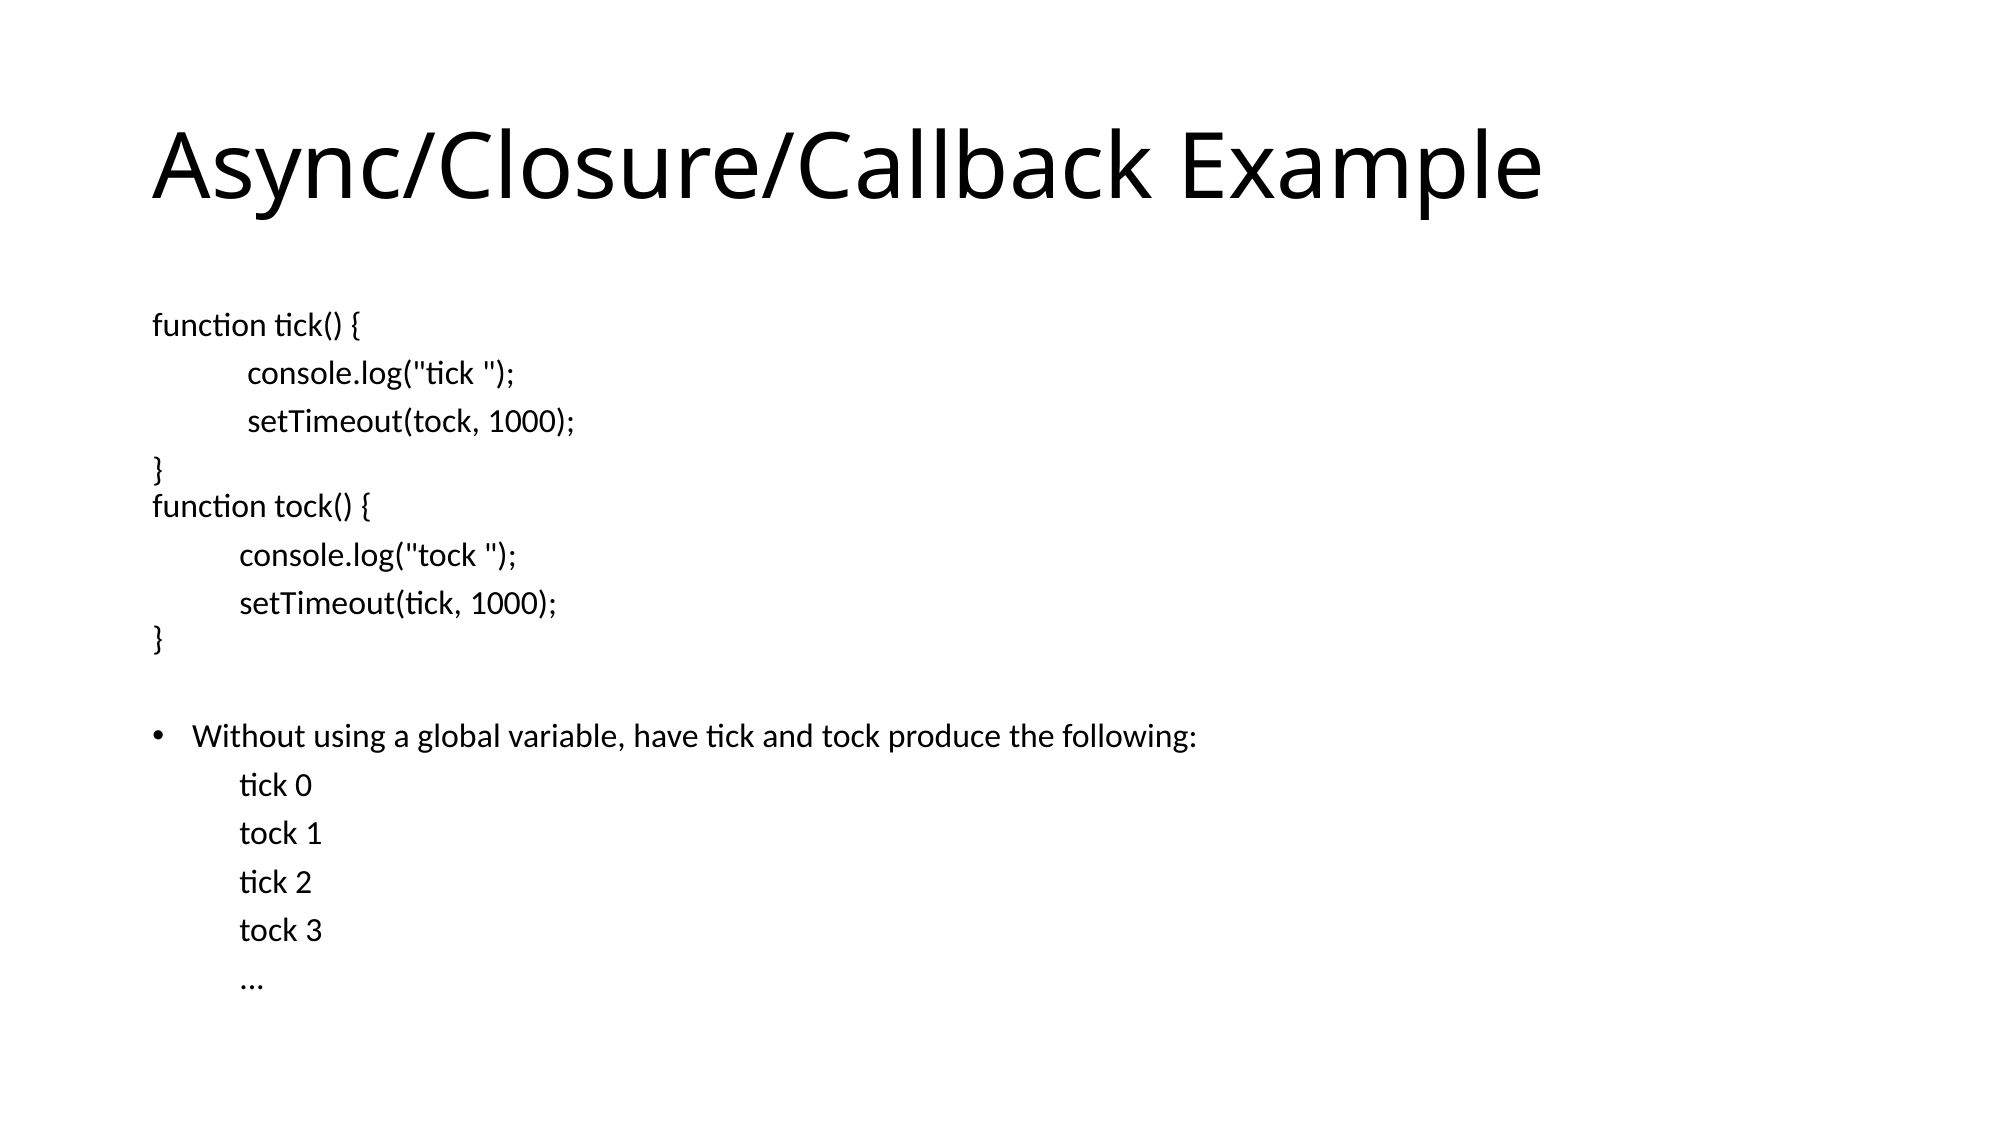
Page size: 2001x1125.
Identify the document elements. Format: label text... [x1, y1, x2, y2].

title Async/Closure/Callback Example [137, 59, 1863, 278]
list function tick() { console.log("tick "); setTimeout(tock, 1000); } function tock() { console.log("tock "); setTimeout(tick, 1000); } Without using a global variable, have tick and tock produce the following: tick 0 tock 1 tick 2 tock 3 ... [137, 299, 1863, 1014]
